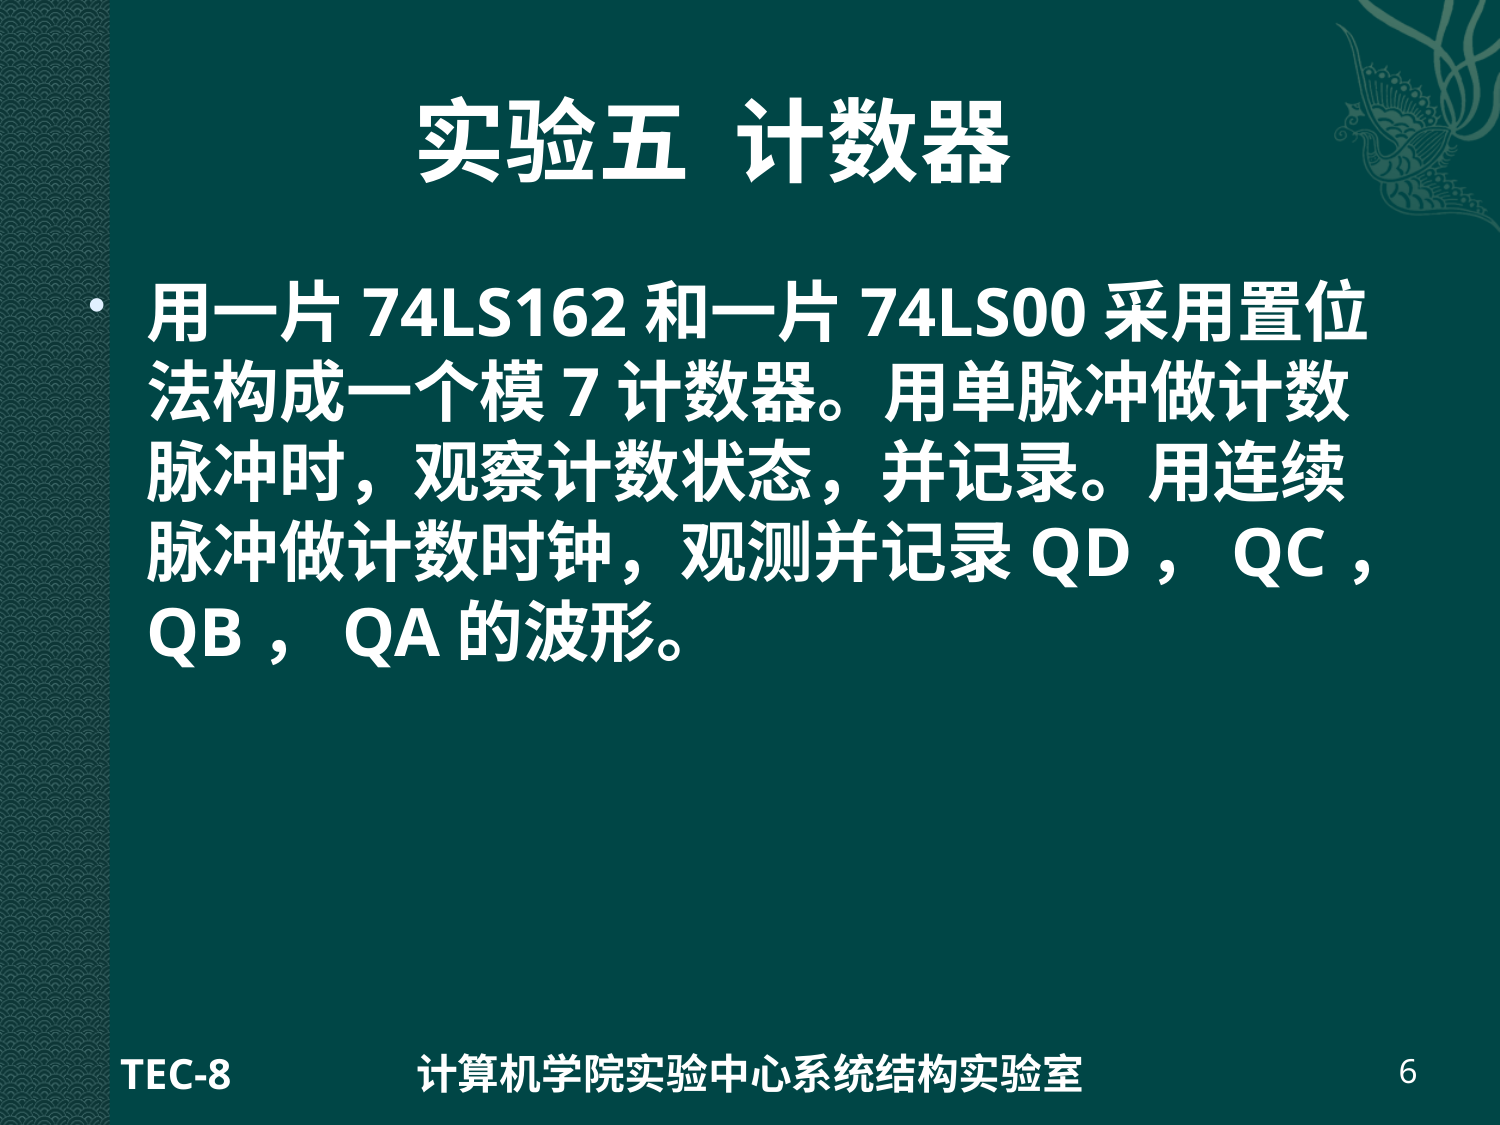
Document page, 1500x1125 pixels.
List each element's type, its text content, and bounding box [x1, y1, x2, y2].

slide_number 6 [1074, 1042, 1425, 1103]
footer 计算机学院实验中心系统结构实验室 [76, 1042, 1074, 1103]
list 用一片74LS162和一片74LS00采用置位法构成一个模7计数器。用单脉冲做计数脉冲时，观察计数状态，并记录。用连续脉冲做计数时钟，观测并记录QD，QC，QB，QA的波形。 [74, 262, 1426, 1006]
picture [0, 0, 110, 1125]
title 实验五 计数器 [75, 45, 1351, 233]
